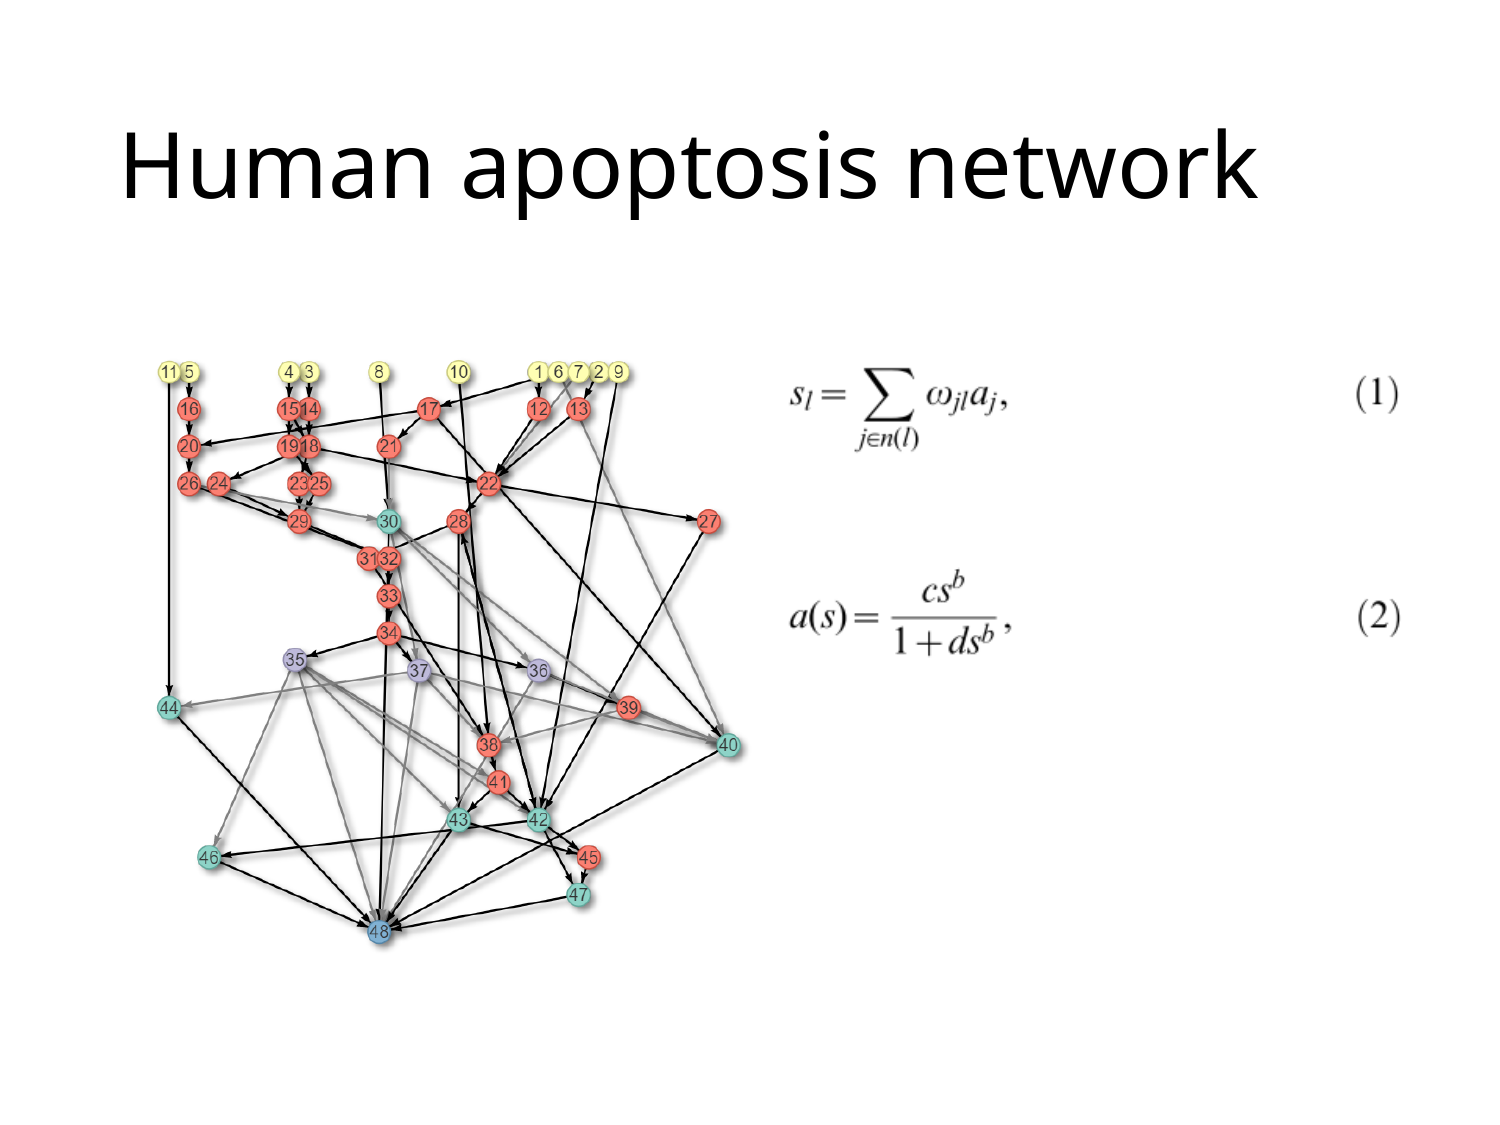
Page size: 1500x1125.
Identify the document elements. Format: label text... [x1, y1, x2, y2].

picture [777, 513, 1448, 678]
picture [721, 329, 1421, 469]
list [0, 331, 1096, 972]
title Human apoptosis network [103, 59, 1397, 278]
